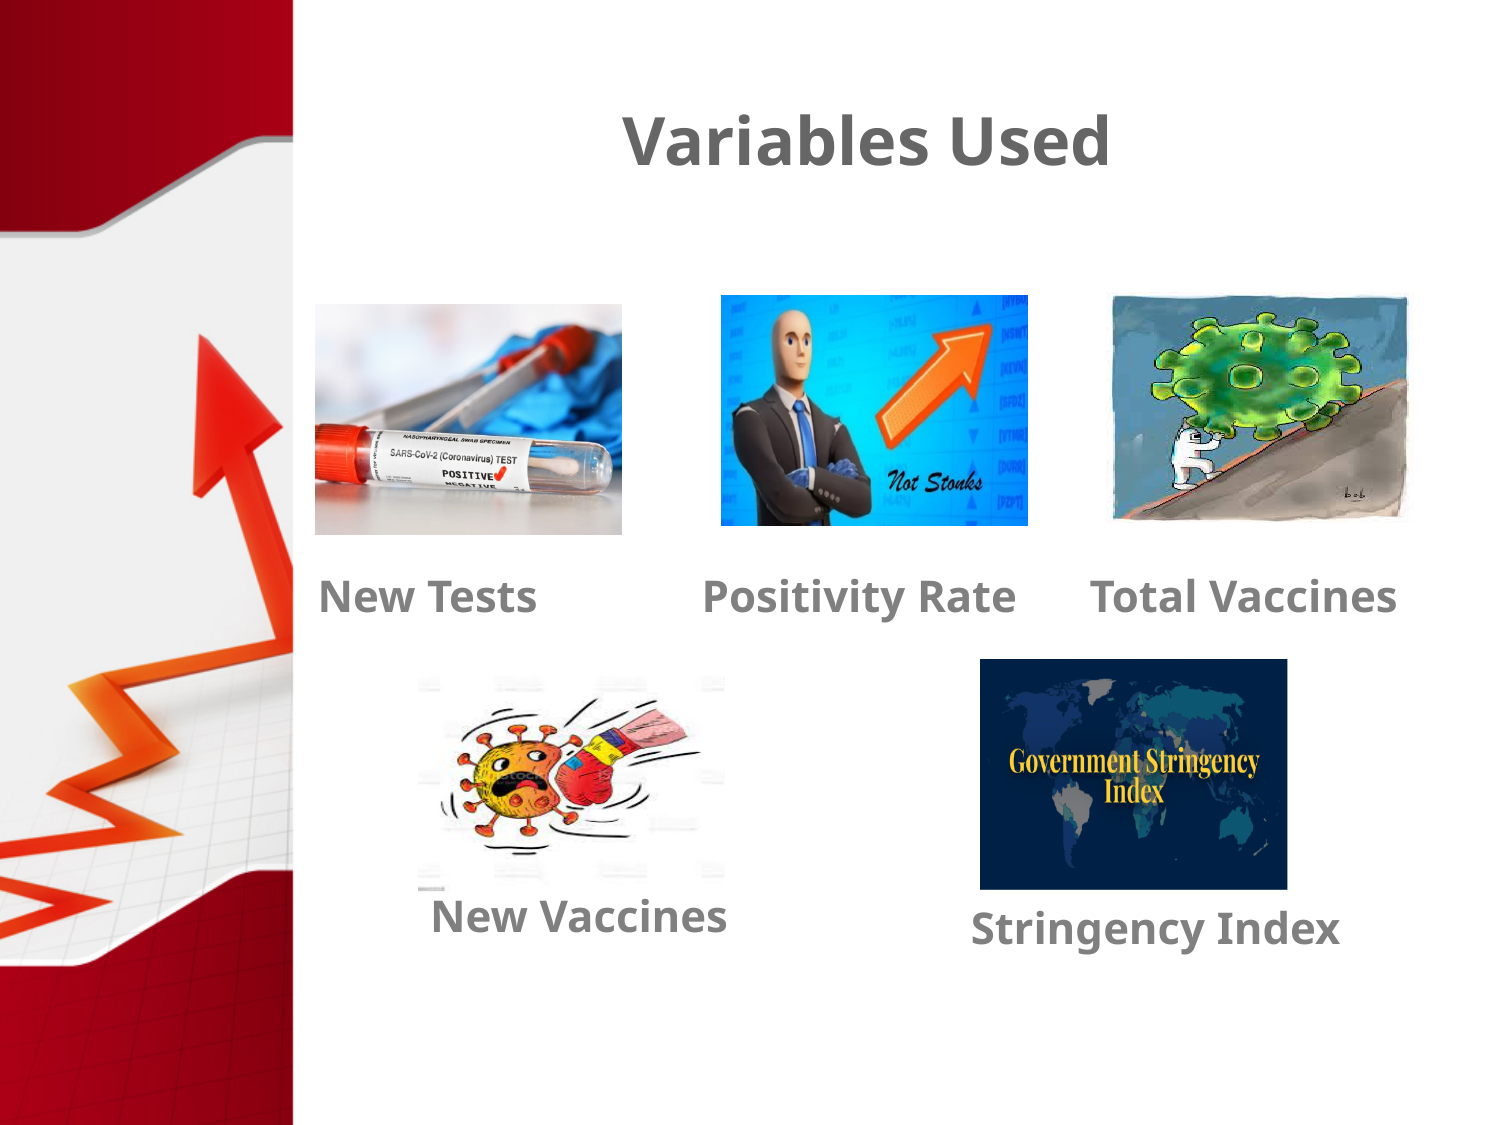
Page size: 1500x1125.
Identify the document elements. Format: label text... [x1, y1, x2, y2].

picture [0, 0, 1500, 1125]
text_box Stringency Index [956, 893, 1356, 961]
text_box Positivity Rate [686, 561, 1032, 629]
title Variables Used [312, 45, 1424, 233]
text_box New Vaccines [415, 880, 743, 949]
text_box Total Vaccines [1074, 561, 1413, 629]
text_box New Tests [302, 561, 553, 629]
